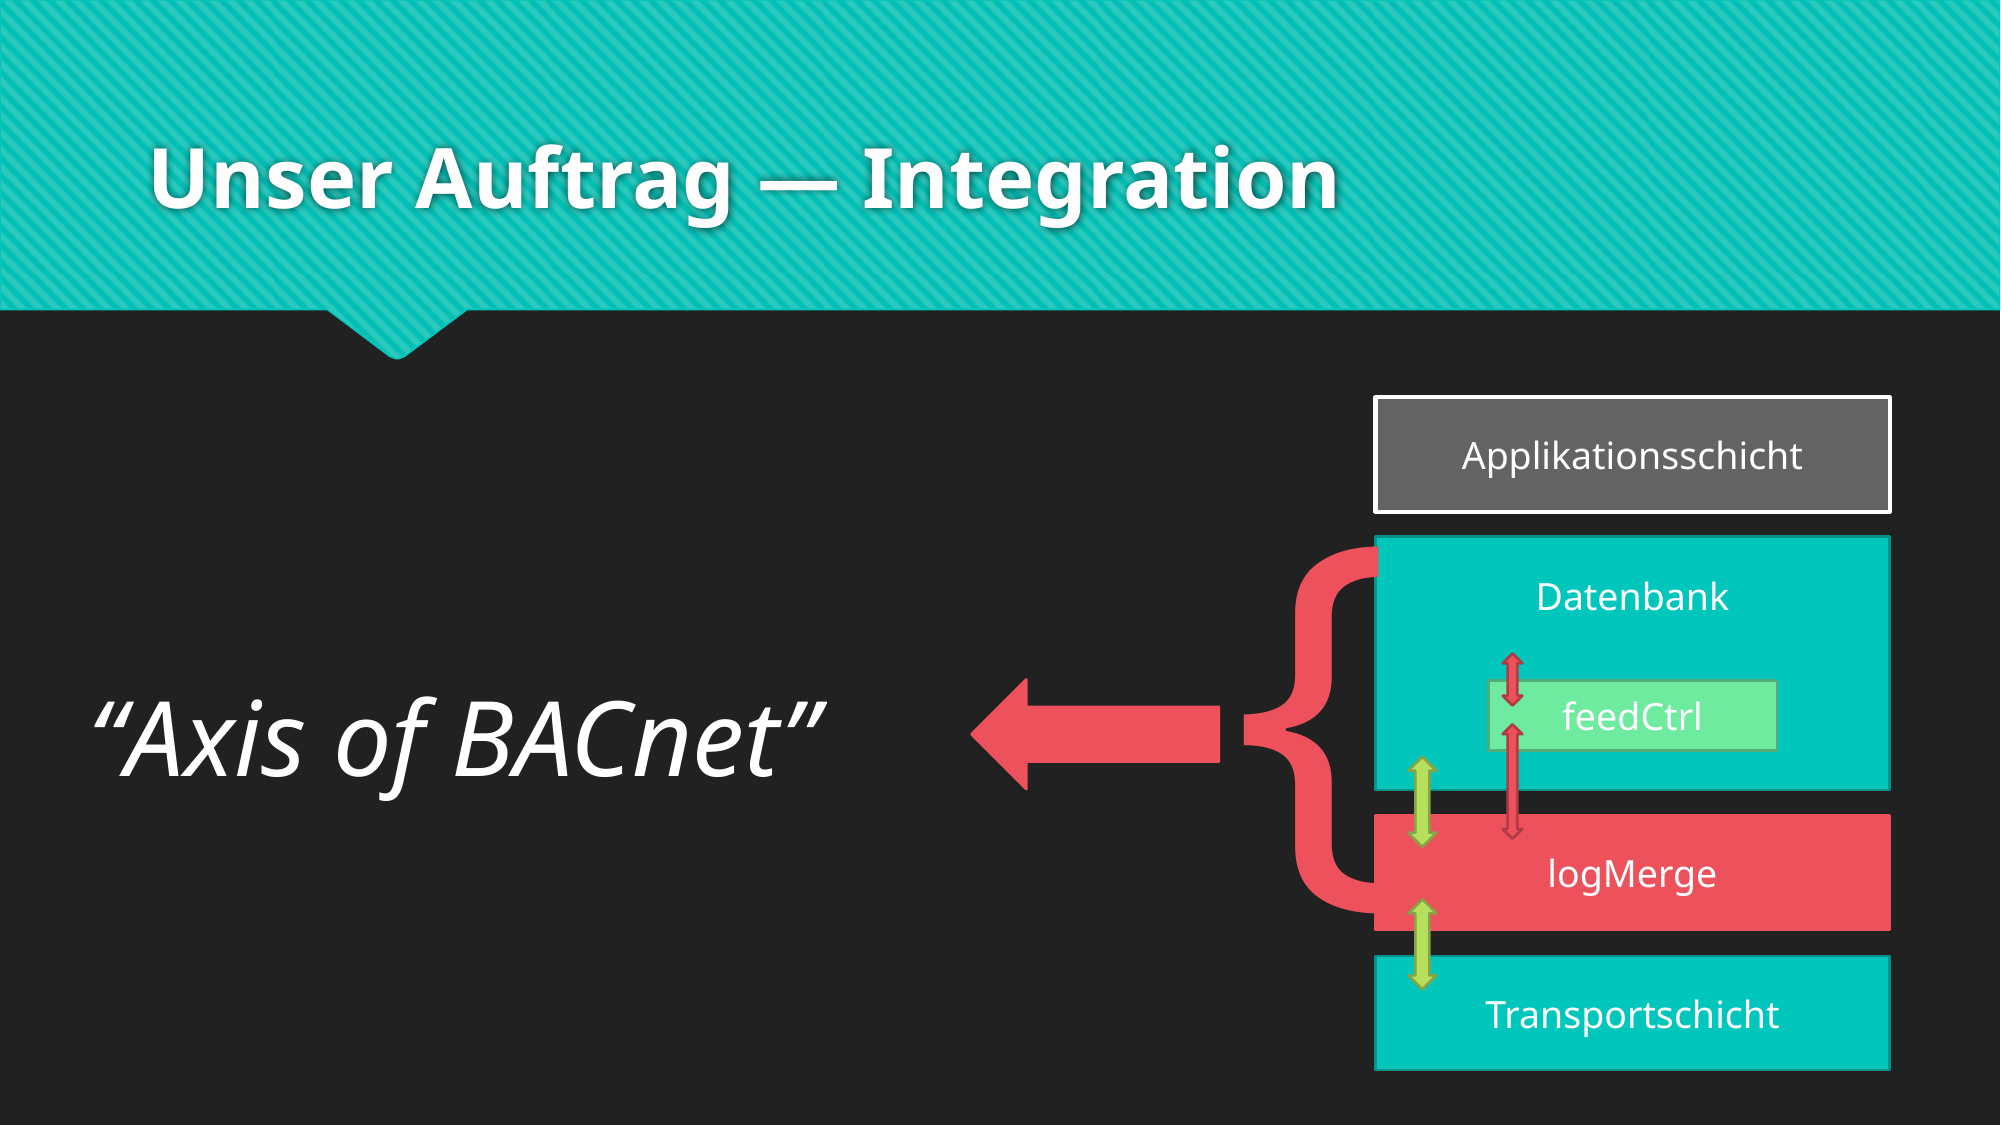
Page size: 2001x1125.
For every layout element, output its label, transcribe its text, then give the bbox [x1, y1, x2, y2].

text_box [1407, 898, 1438, 991]
text_box feedCtrl [1585, 679, 1778, 752]
text_box [1407, 755, 1438, 848]
text_box “Axis of BACnet” [73, 664, 998, 805]
text_box { [1217, 419, 1585, 940]
text_box logMerge [1585, 814, 1891, 931]
text_box [998, 678, 1217, 791]
text_box Datenbank [1585, 535, 1891, 791]
text_box Applikationsschicht [1373, 395, 1892, 514]
text_box Transportschicht [1374, 955, 1891, 1071]
text_box [1501, 723, 1524, 840]
text_box [1501, 652, 1524, 707]
title Unser Auftrag ― Integration [132, 73, 1868, 233]
